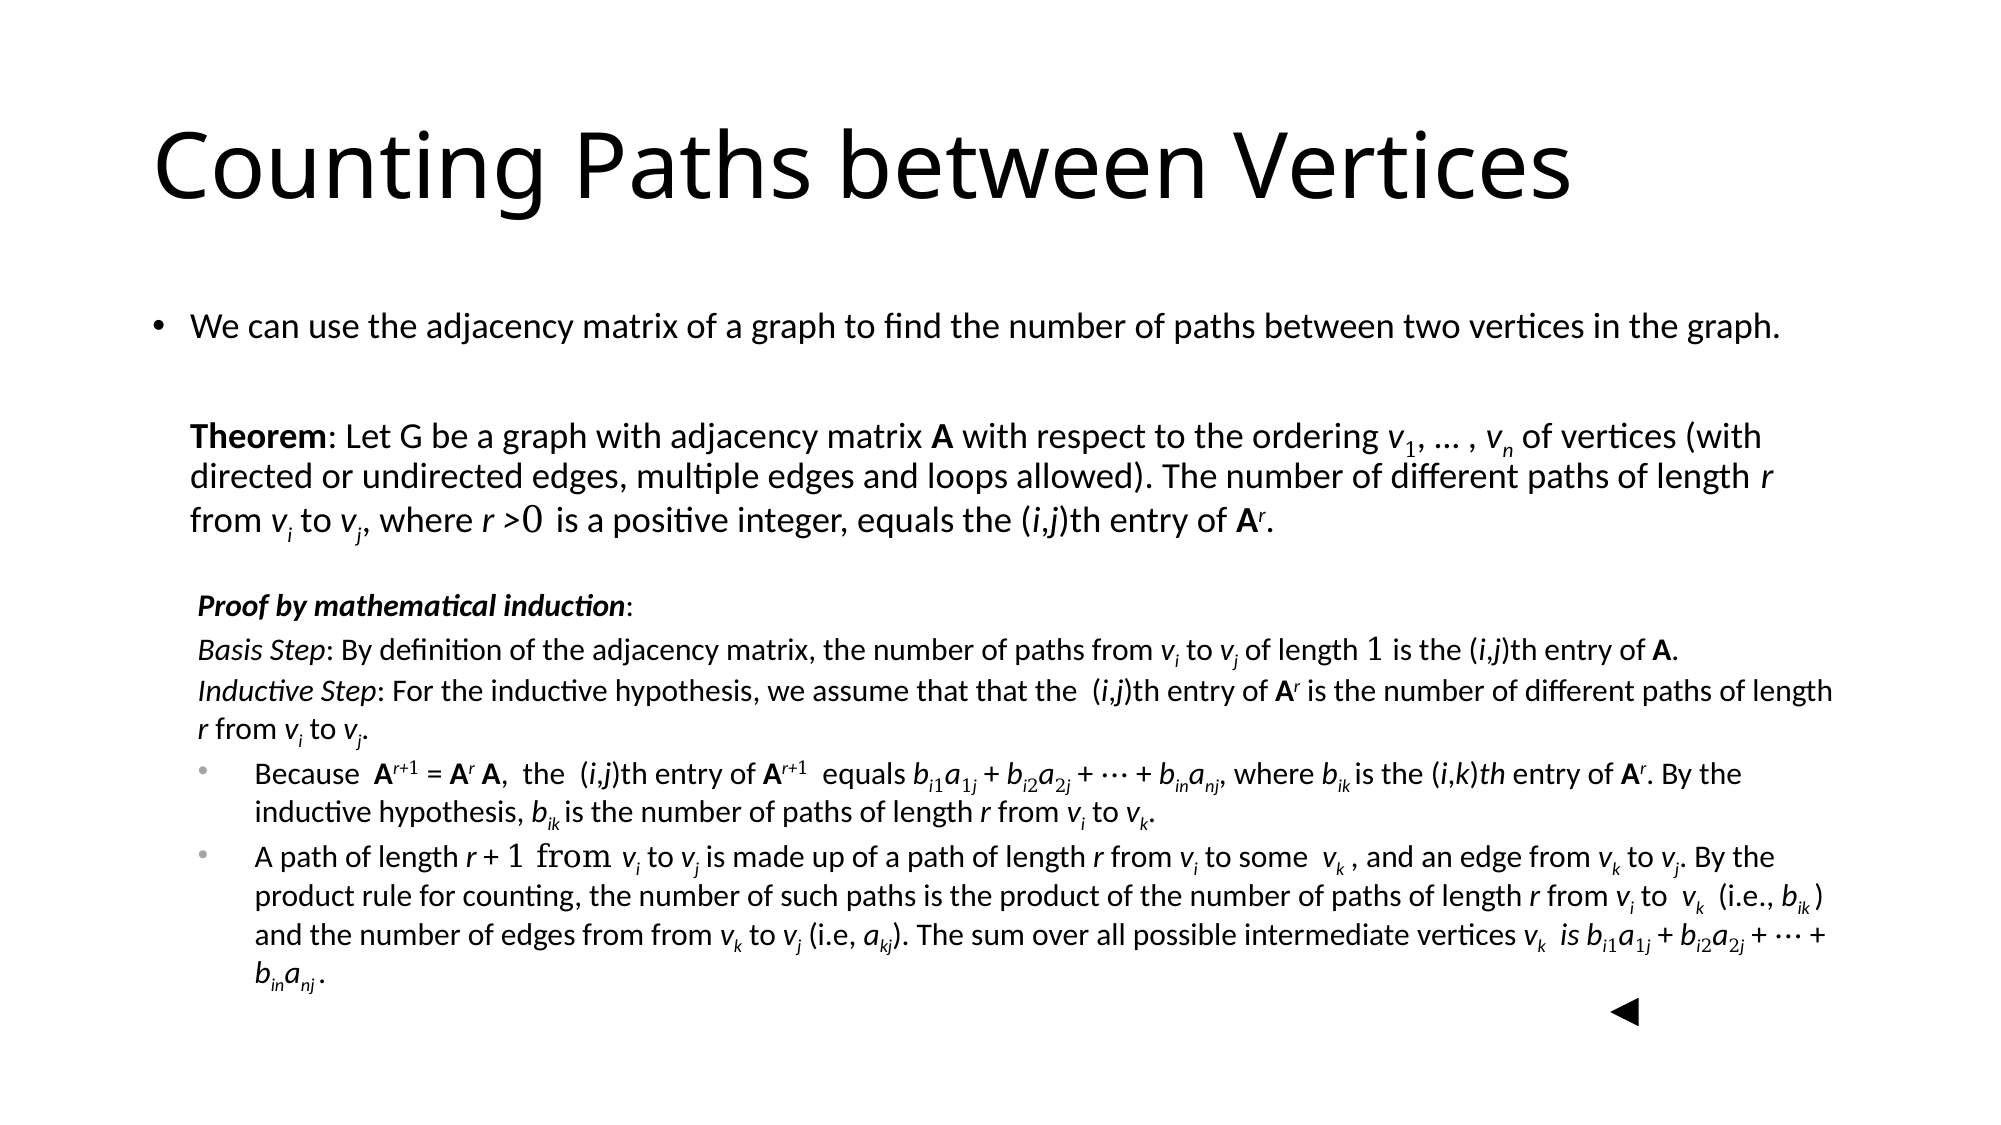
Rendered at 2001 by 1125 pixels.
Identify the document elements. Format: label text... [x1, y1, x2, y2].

title Counting Paths between Vertices [137, 59, 1863, 278]
list We can use the adjacency matrix of a graph to find the number of paths between two vertices in the graph. Theorem: Let G be a graph with adjacency matrix A with respect to the ordering v1, … , vn of vertices (with directed or undirected edges, multiple edges and loops allowed). The number of different paths of length r from vi to vj, where r >0 is a positive integer, equals the (i,j)th entry of Ar. Proof by mathematical induction: Basis Step: By definition of the adjacency matrix, the number of paths from vi to vj of length 1 is the (i,j)th entry of A. Inductive Step: For the inductive hypothesis, we assume that that the (i,j)th entry of Ar is the number of different paths of length r from vi to vj. Because Ar+1 = Ar A, the (i,j)th entry of Ar+1 equals bi1a1j + bi2a2j + ⋯ + binanj, where bik is the (i,k)th entry of Ar. By the inductive hypothesis, bik is the number of paths of length r from vi to vk. A path of length r + 1 from vi to vj is made up of a path of length r from vi to some vk , and an edge from vk to vj. By the product rule for counting, the number of such paths is the product of the number of paths of length r from vi to vk (i.e., bik ) and the number of edges from from vk to vj (i.e, akj). The sum over all possible intermediate vertices vk is bi1a1j + bi2a2j + ⋯ + binanj . [137, 299, 1863, 1014]
text_box [1610, 997, 1639, 1027]
